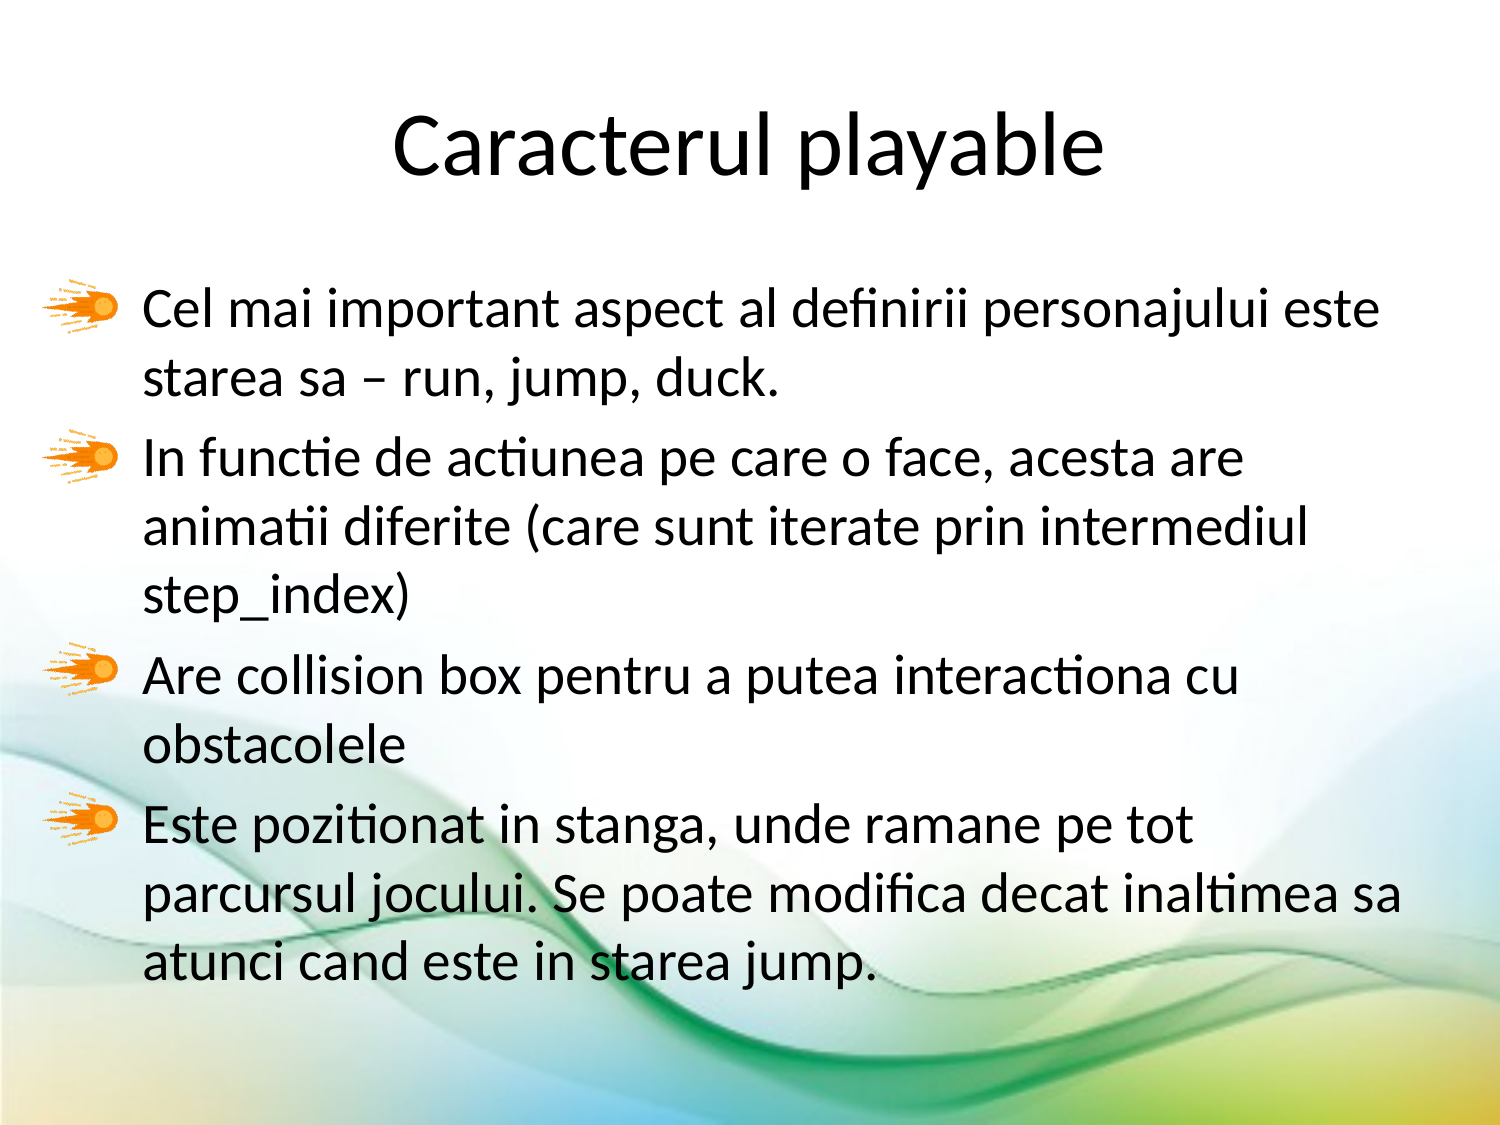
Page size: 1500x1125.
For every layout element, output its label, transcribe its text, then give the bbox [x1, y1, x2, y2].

picture [0, 0, 1500, 1125]
list Cel mai important aspect al definirii personajului este starea sa – run, jump, duck. In functie de actiunea pe care o face, acesta are animatii diferite (care sunt iterate prin intermediul step_index) Are collision box pentru a putea interactiona cu obstacolele Este pozitionat in stanga, unde ramane pe tot parcursul jocului. Se poate modifica decat inaltimea sa atunci cand este in starea jump. [75, 262, 1425, 1005]
title Caracterul playable [75, 45, 1425, 233]
